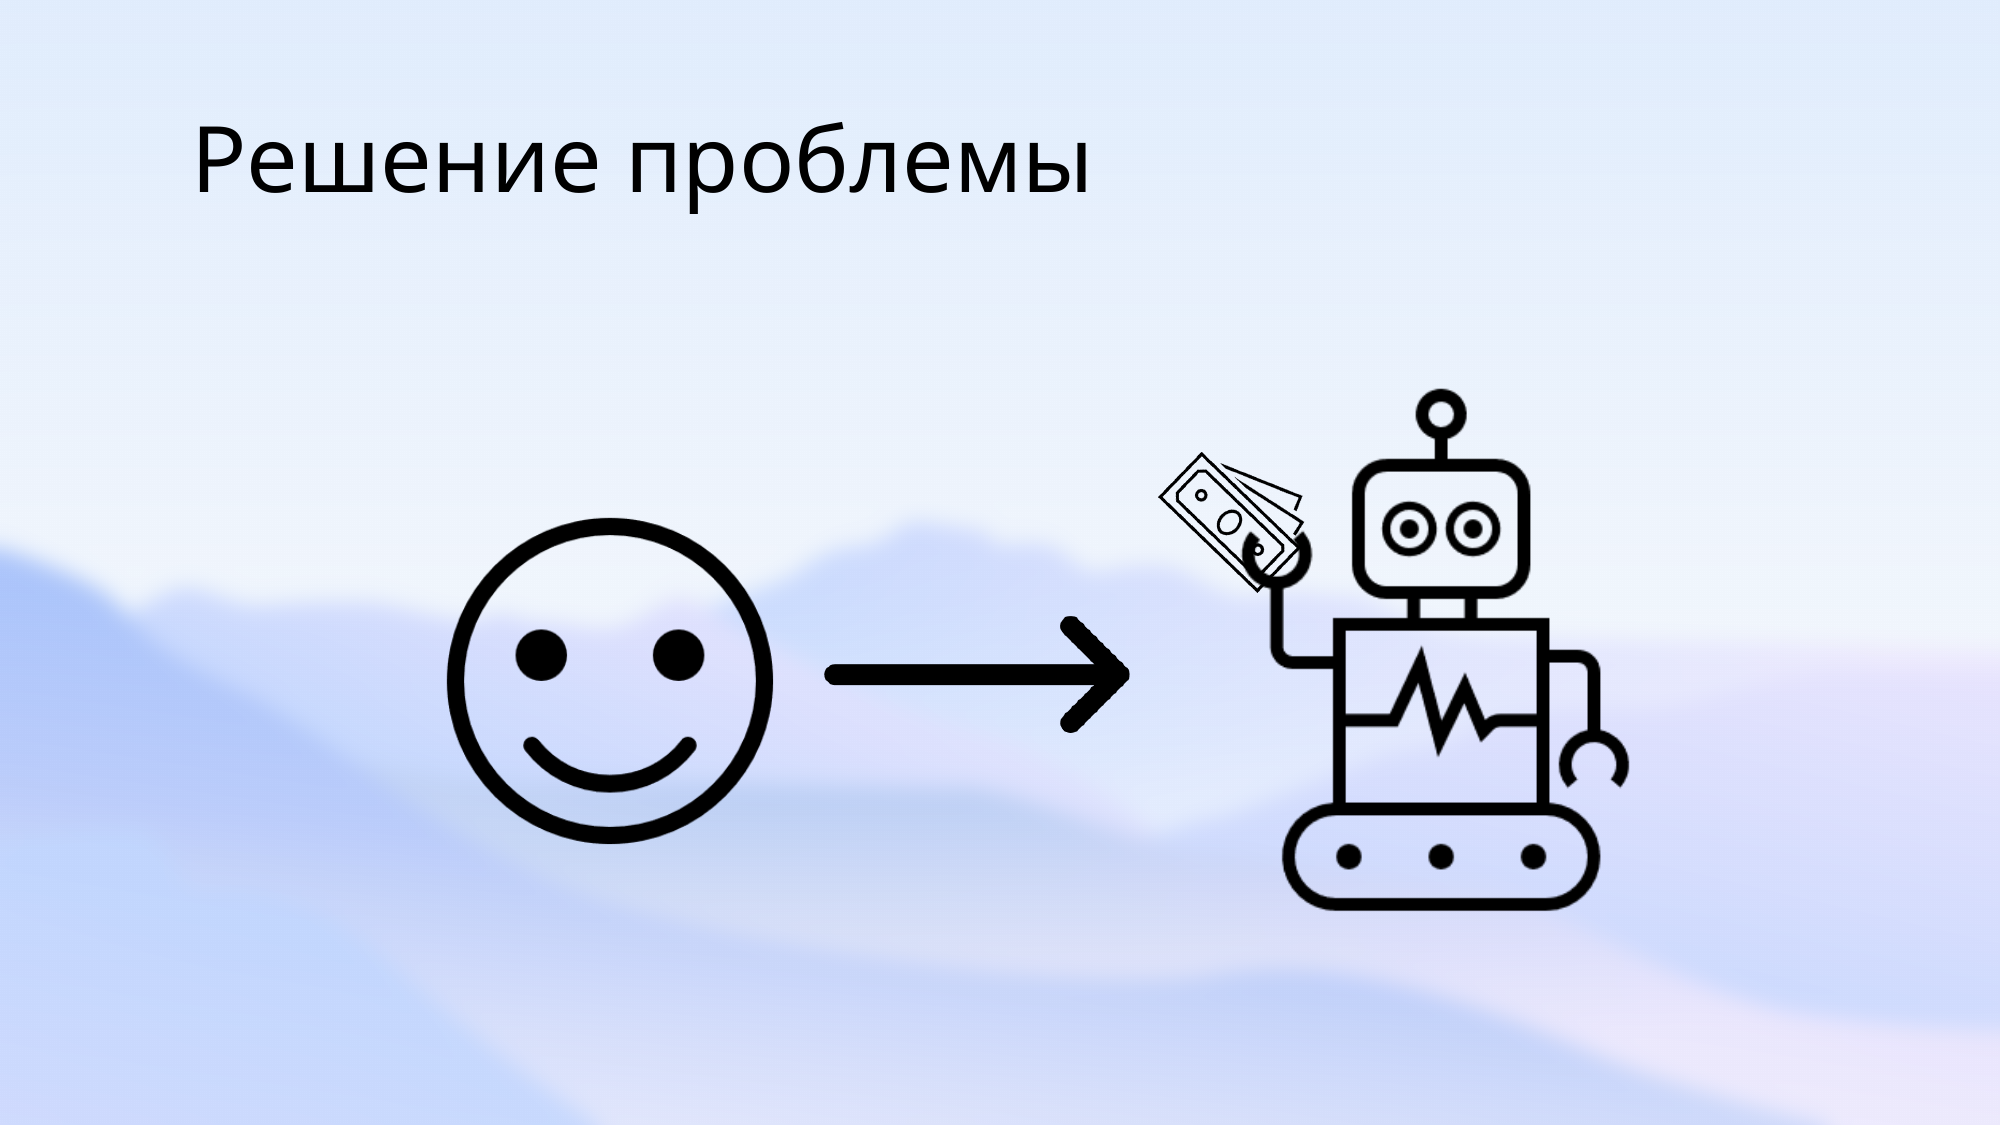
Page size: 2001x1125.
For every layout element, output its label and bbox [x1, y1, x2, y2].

text_box [1136, 351, 1748, 962]
picture [0, 0, 2000, 1125]
